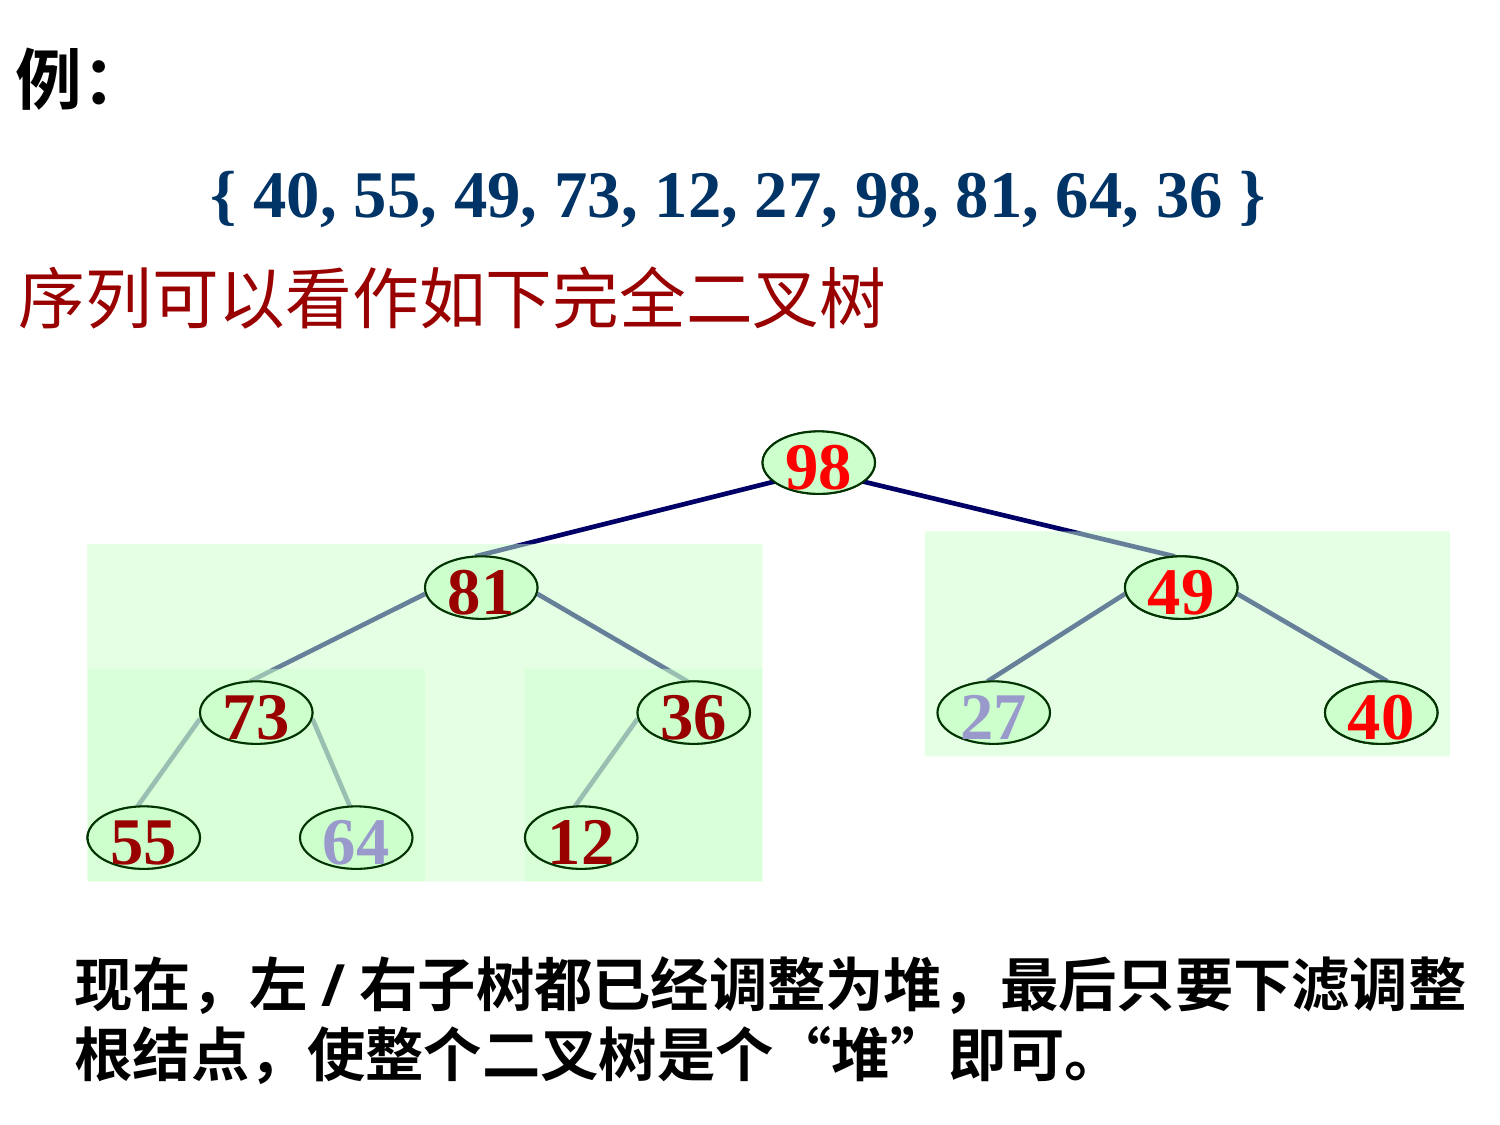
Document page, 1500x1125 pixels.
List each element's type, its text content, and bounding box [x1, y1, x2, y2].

text_box 98 [762, 431, 876, 494]
text_box { 40, 55, 49, 73, 12, 27, 98, 81, 64, 36 } [195, 143, 1283, 238]
text_box 73 [200, 681, 313, 744]
text_box 例： [0, 30, 165, 126]
text_box 36 [637, 681, 751, 744]
text_box [87, 543, 763, 882]
text_box 55 [87, 806, 201, 869]
text_box 49 [1125, 556, 1238, 619]
text_box 12 [525, 806, 638, 869]
text_box 64 [300, 806, 413, 869]
text_box 40 [1325, 681, 1438, 744]
text_box 现在，左/右子树都已经调整为堆，最后只要下滤调整根结点，使整个二叉树是个“堆”即可。 [59, 940, 1500, 1096]
text_box 81 [425, 556, 538, 619]
text_box 序列可以看作如下完全二叉树 [3, 249, 902, 345]
text_box [924, 531, 1450, 757]
text_box 27 [937, 681, 1051, 744]
